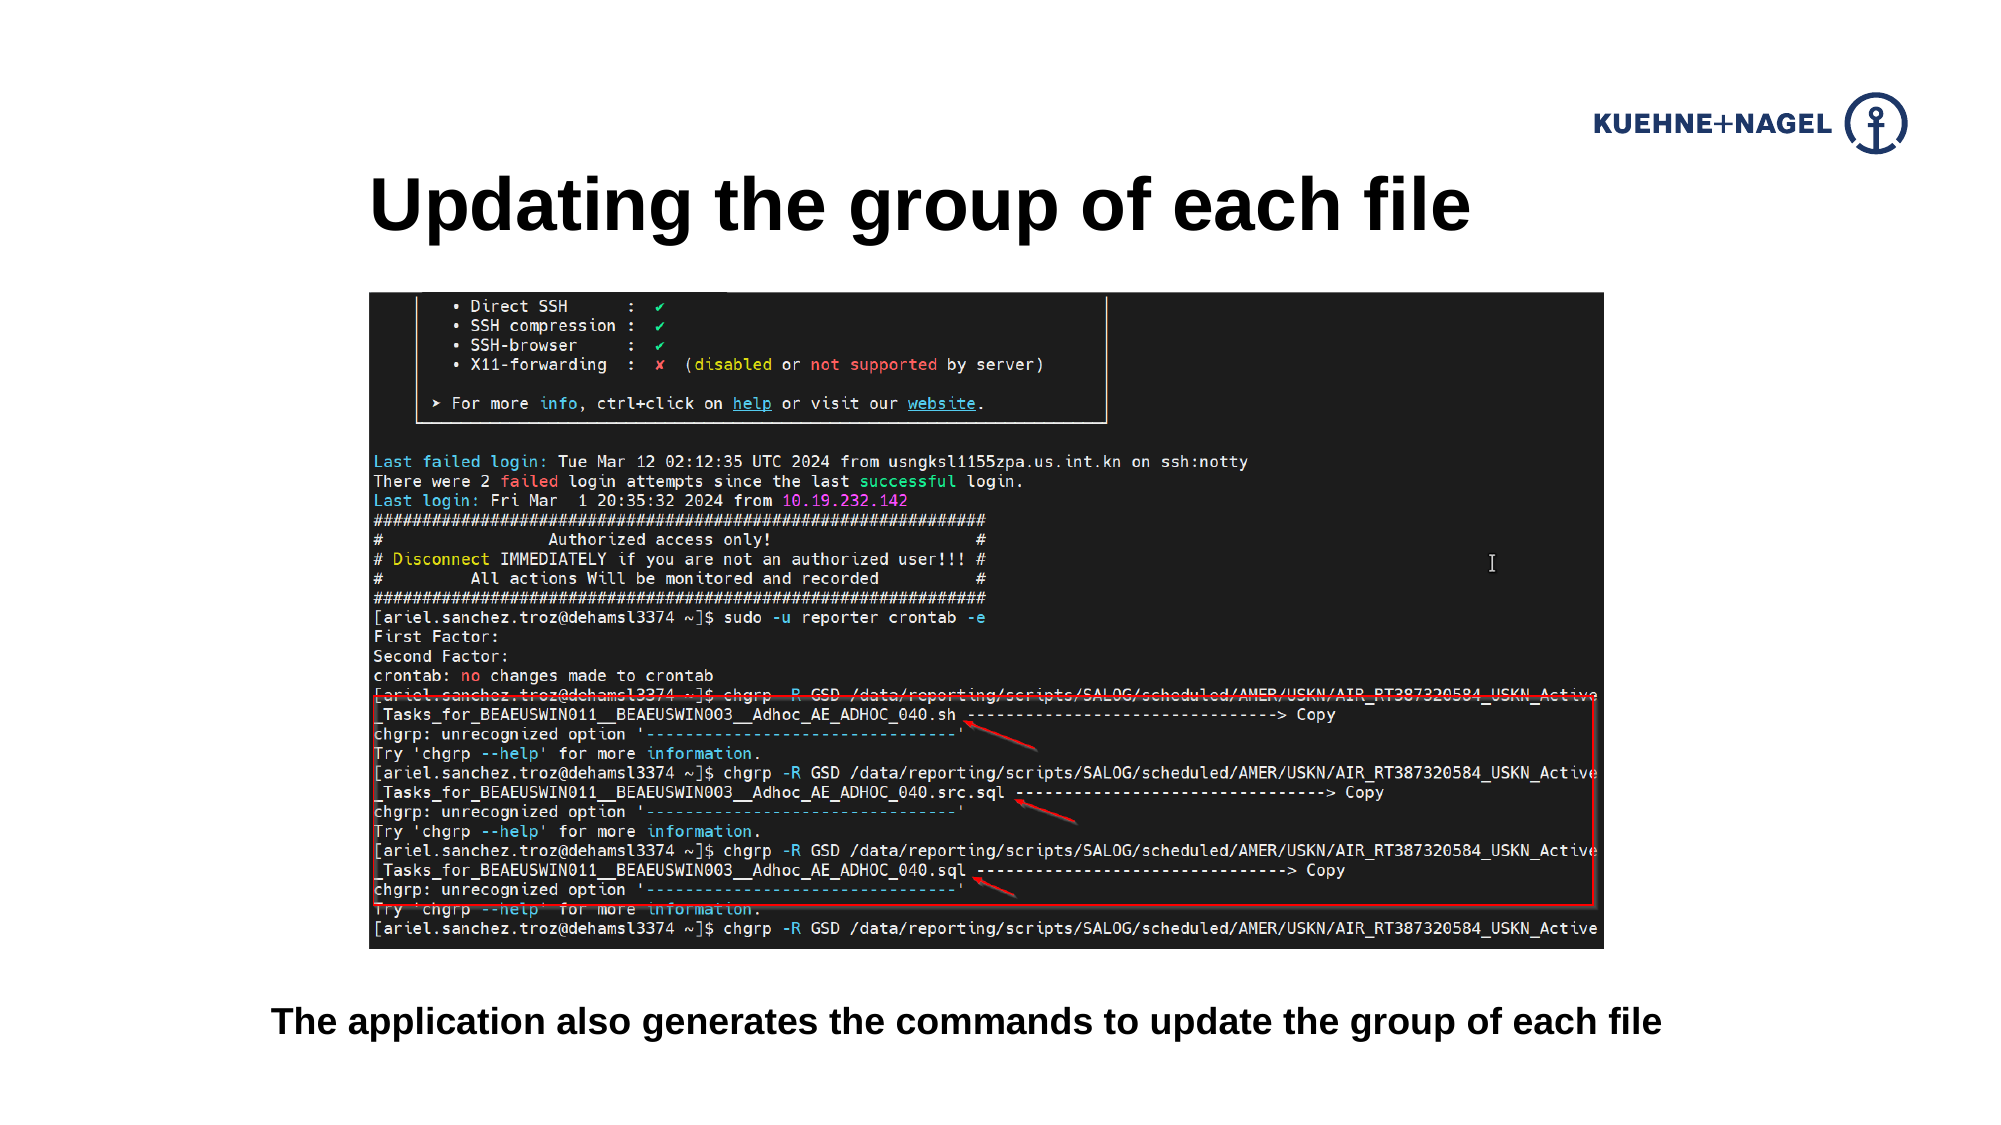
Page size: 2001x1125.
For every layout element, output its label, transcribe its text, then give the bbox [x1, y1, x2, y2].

picture [369, 292, 1604, 949]
title Updating the group of each file [369, 155, 1604, 244]
text_box The application also generates the commands to update the group of each file [270, 997, 1703, 1086]
